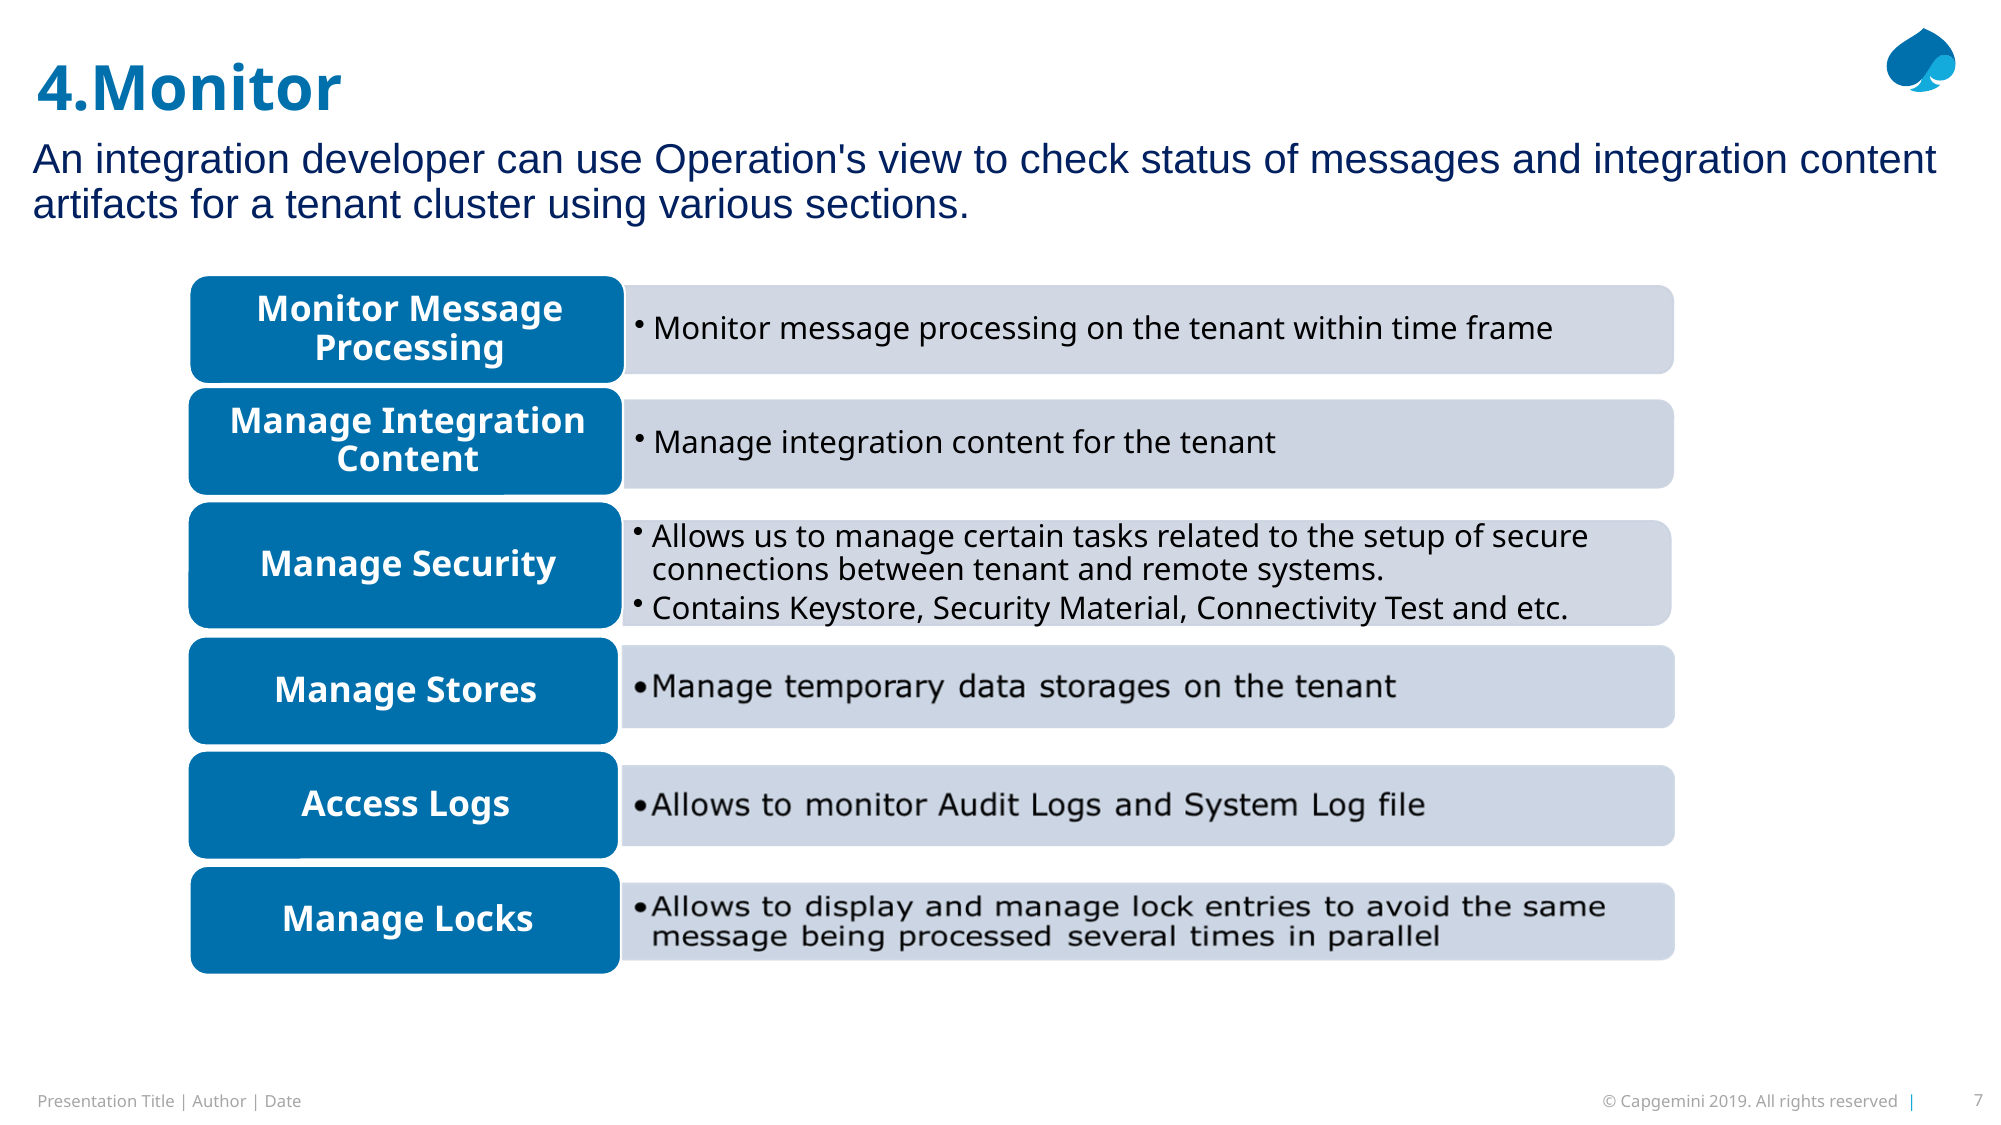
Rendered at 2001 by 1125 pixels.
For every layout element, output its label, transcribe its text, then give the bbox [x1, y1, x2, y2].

picture [612, 645, 1675, 729]
list An integration developer can use Operation's view to check status of messages and integration content artifacts for a tenant cluster using various sections. [32, 137, 1983, 1050]
picture [612, 765, 1675, 847]
picture [612, 880, 1675, 969]
title 4.Monitor [37, 0, 1863, 137]
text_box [112, 274, 1750, 975]
